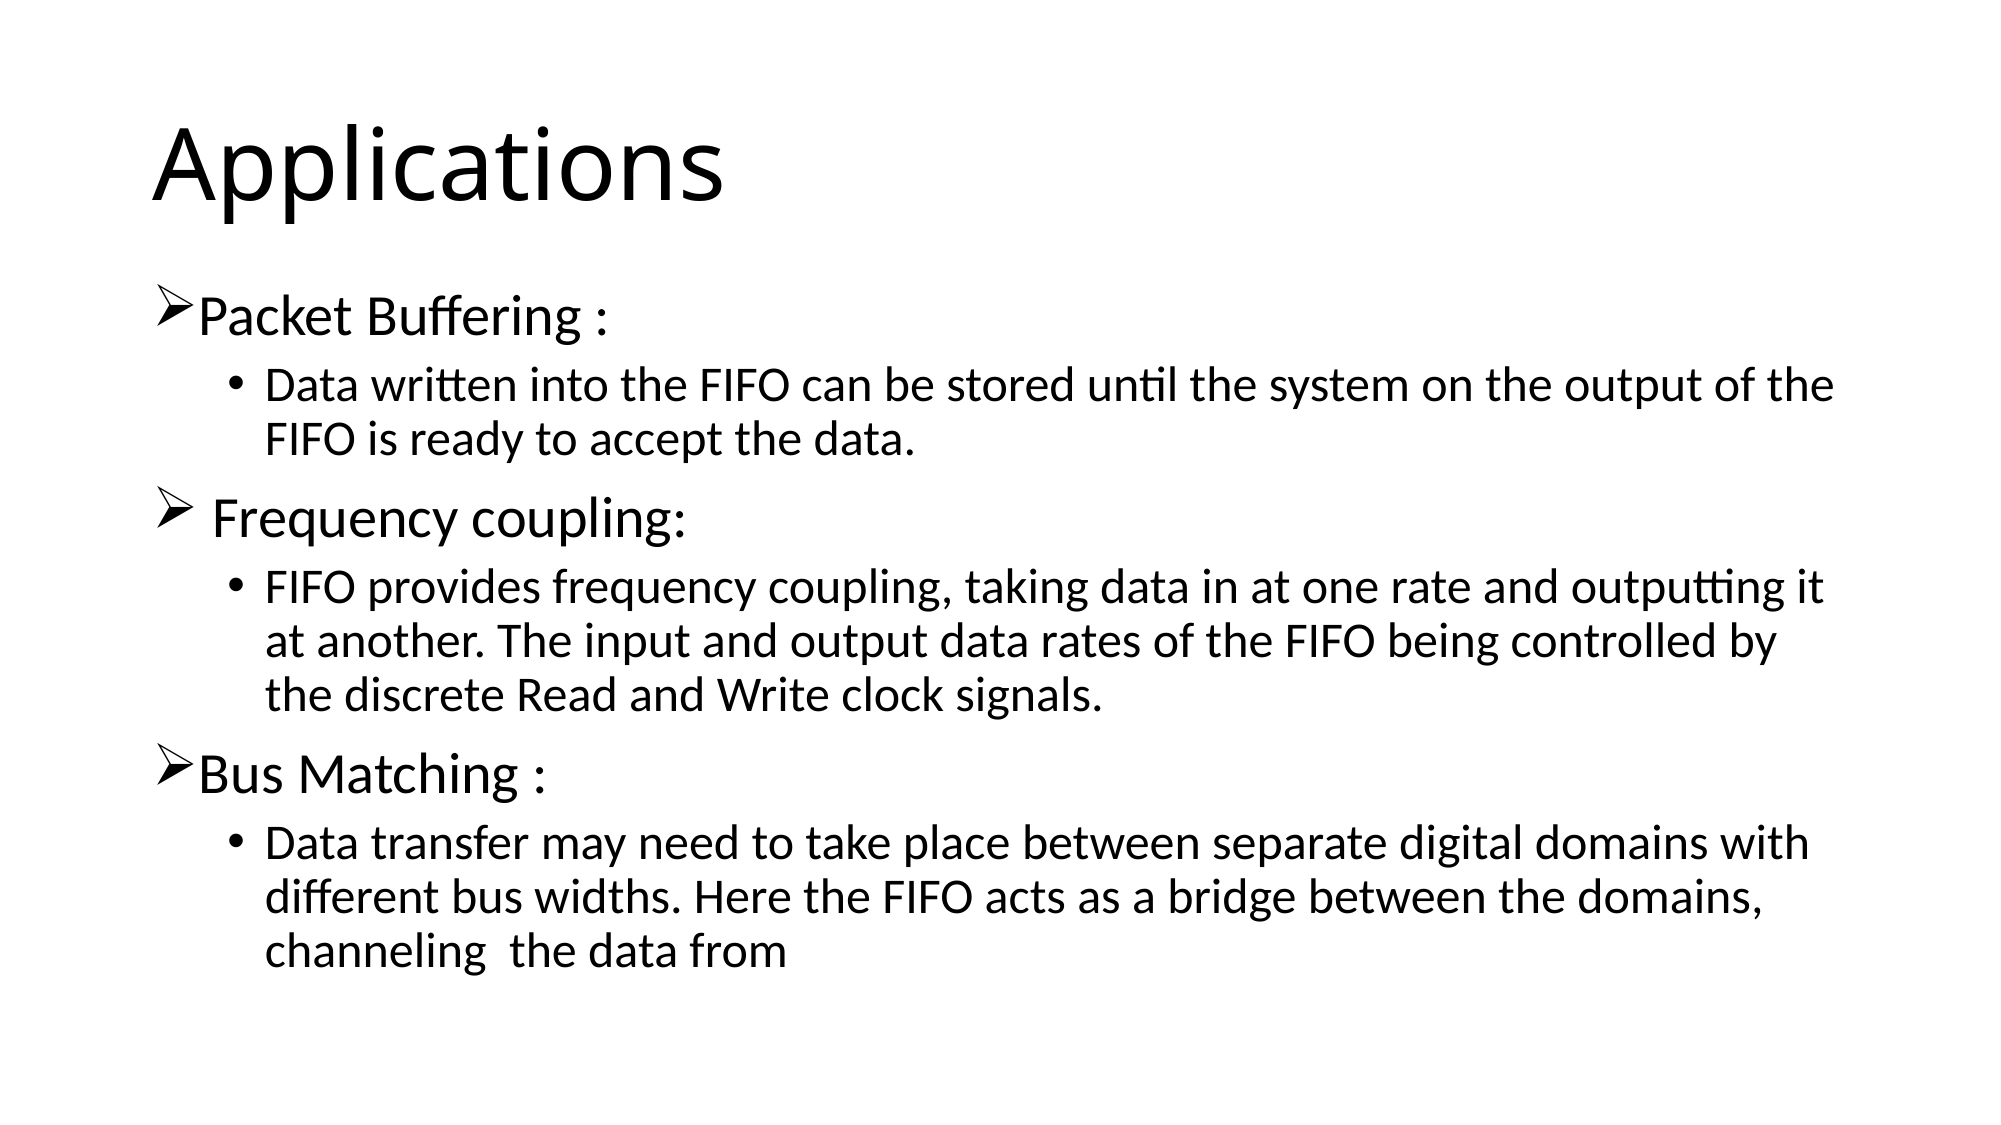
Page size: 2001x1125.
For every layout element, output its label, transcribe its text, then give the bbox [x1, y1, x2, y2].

title Applications [137, 59, 1863, 277]
list Packet Buffering : Data written into the FIFO can be stored until the system on the output of the FIFO is ready to accept the data. Frequency coupling: FIFO provides frequency coupling, taking data in at one rate and outputting it at another. The input and output data rates of the FIFO being controlled by the discrete Read and Write clock signals. Bus Matching : Data transfer may need to take place between separate digital domains with different bus widths. Here the FIFO acts as a bridge between the domains, channeling the data from [137, 277, 1863, 992]
